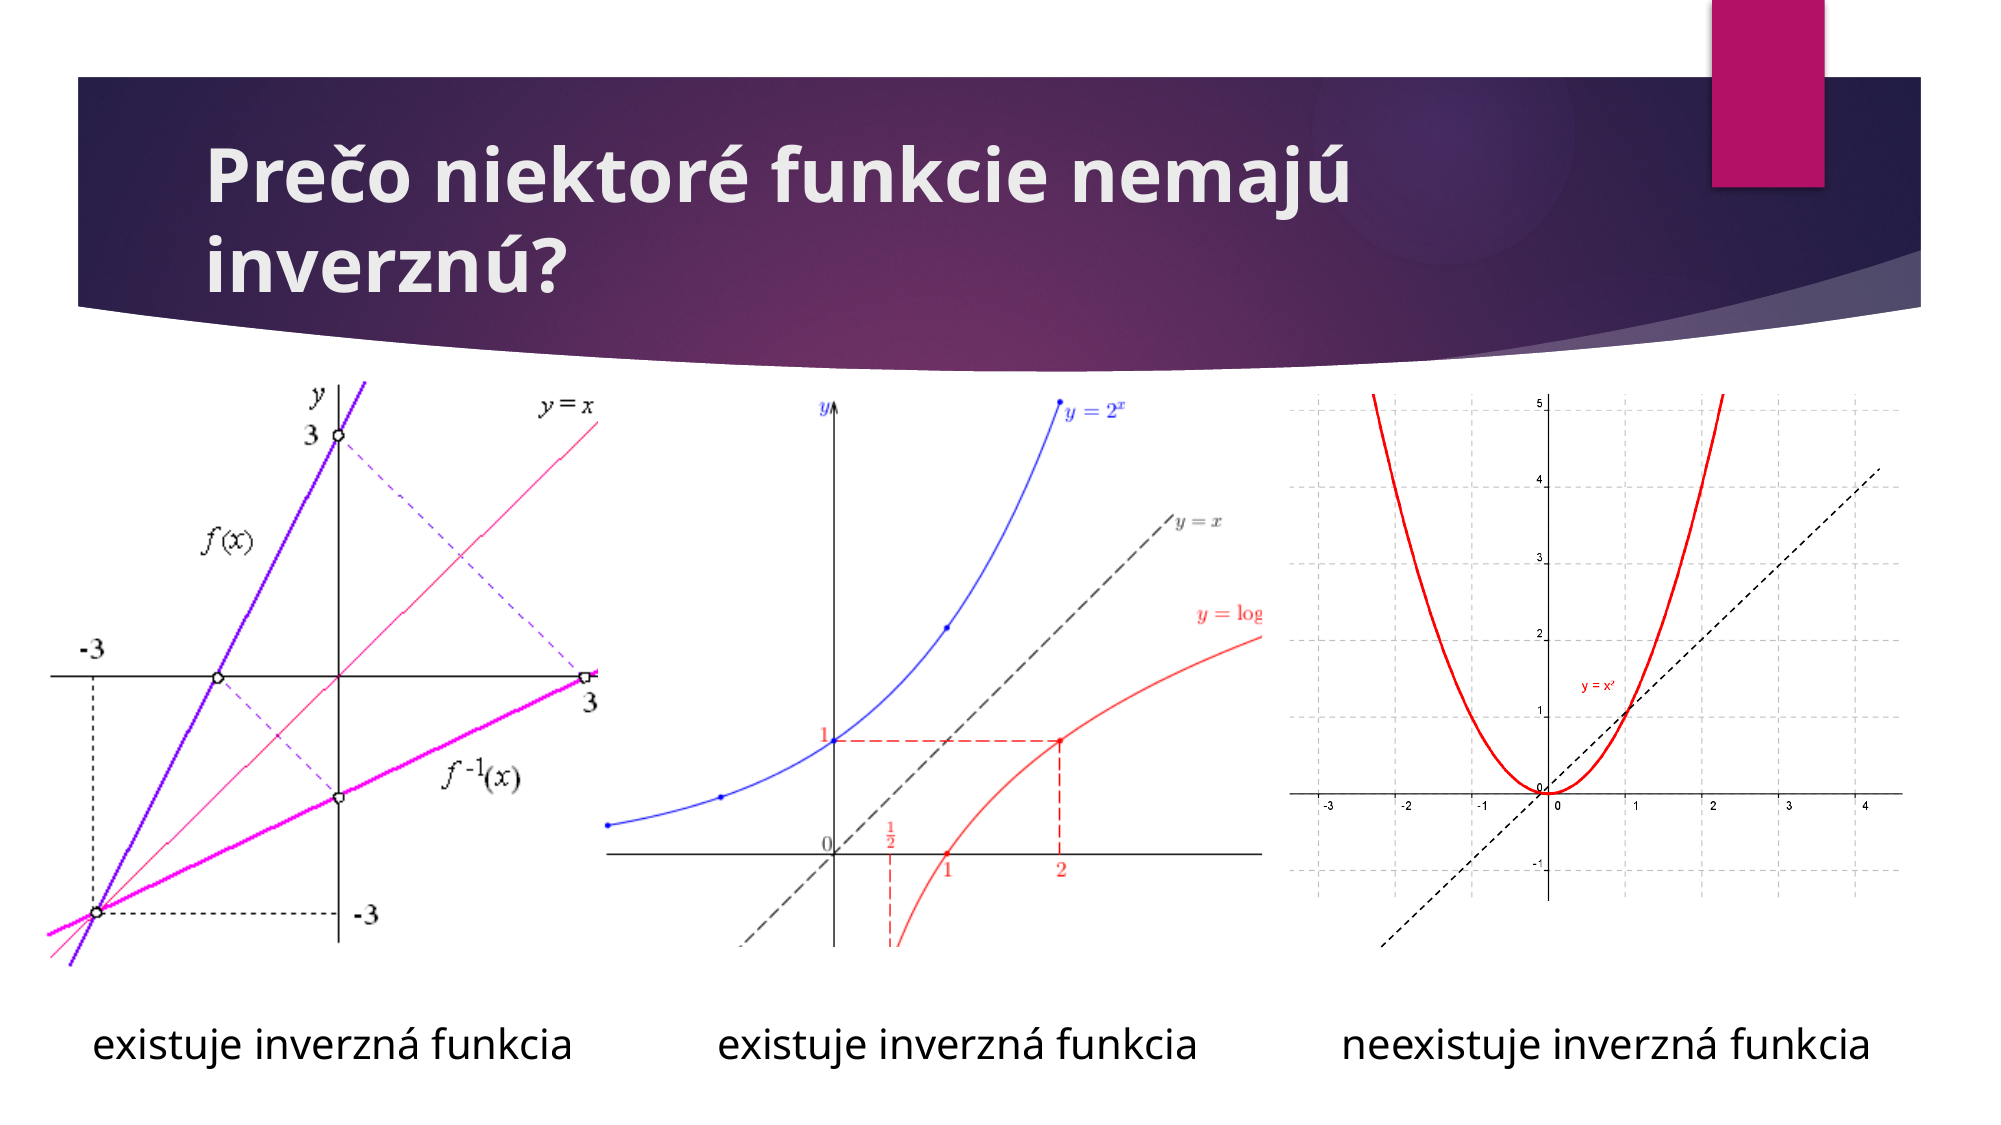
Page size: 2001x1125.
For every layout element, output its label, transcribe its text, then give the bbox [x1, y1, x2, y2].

picture [28, 338, 1263, 991]
list existuje inverzná funkcia [62, 1010, 605, 1084]
picture [1289, 394, 1903, 966]
title Prečo niektoré funkcie nemajú inverznú? [189, 159, 1754, 276]
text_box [1380, 468, 1880, 948]
text_box neexistuje inverzná funkcia [1312, 1010, 1903, 1084]
text_box existuje inverzná funkcia [687, 1010, 1230, 1084]
